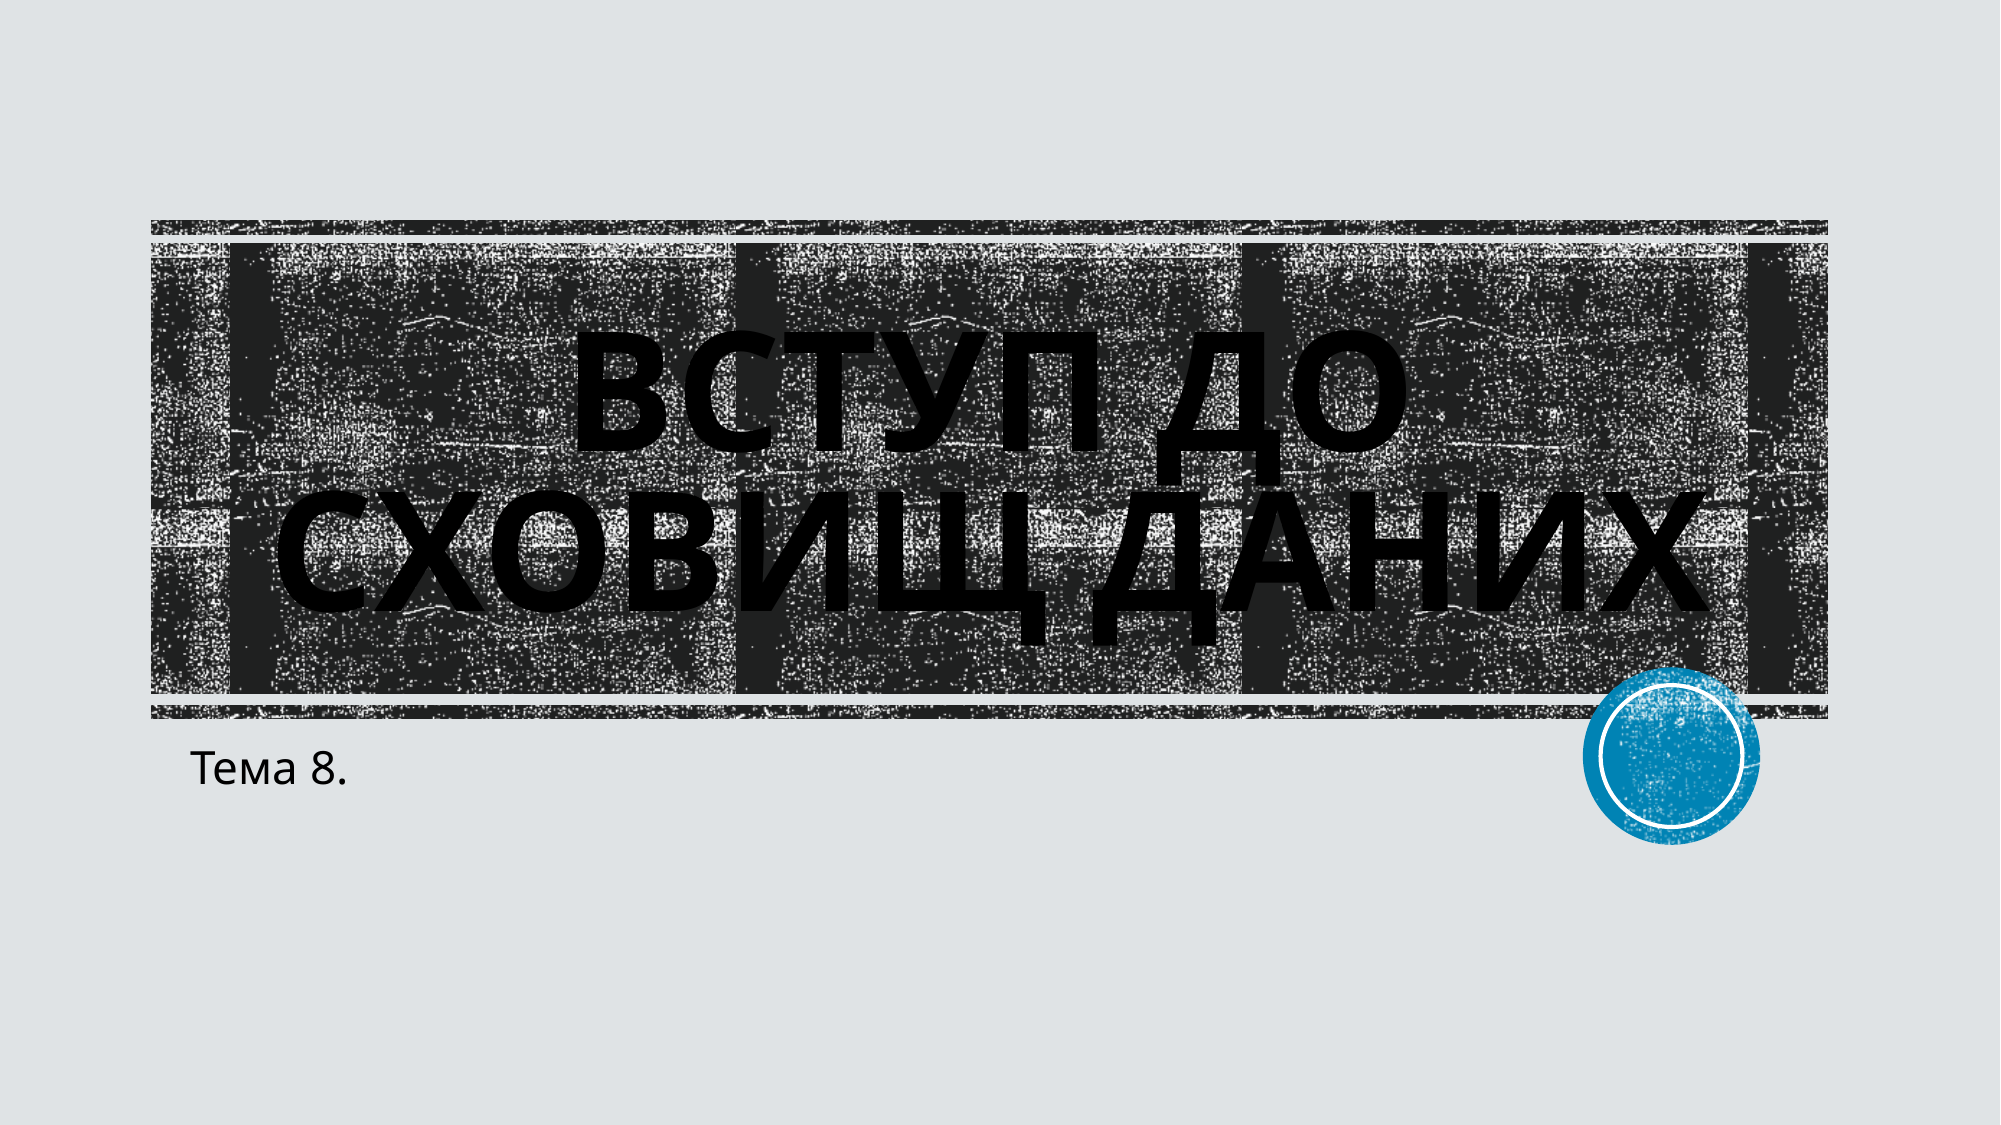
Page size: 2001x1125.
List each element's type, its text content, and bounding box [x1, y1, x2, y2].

subtitle Тема 8. [175, 720, 1470, 896]
title Вступ до сховищ даних [172, 234, 1808, 733]
